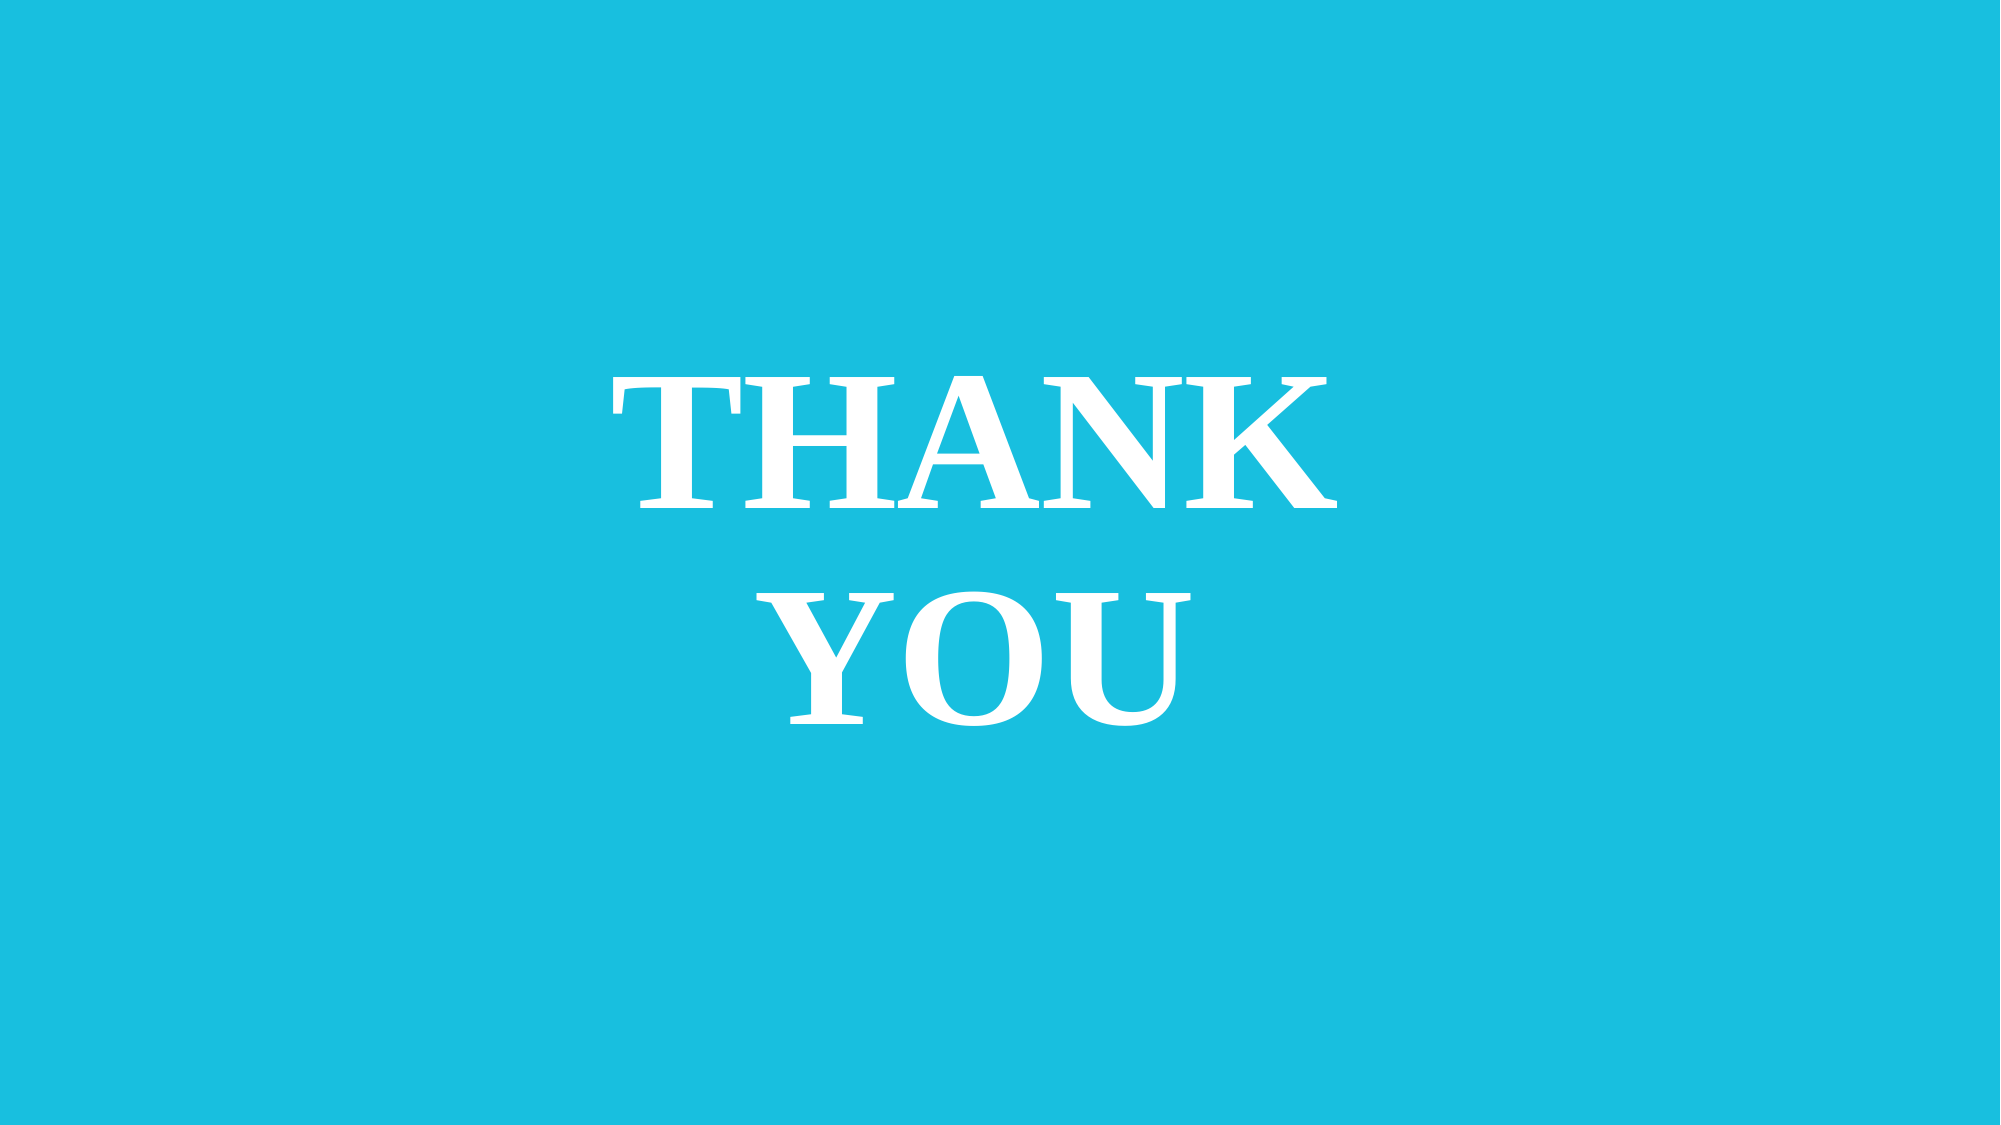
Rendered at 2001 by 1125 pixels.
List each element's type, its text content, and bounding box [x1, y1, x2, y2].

text_box THANK YOU [374, 328, 1575, 479]
